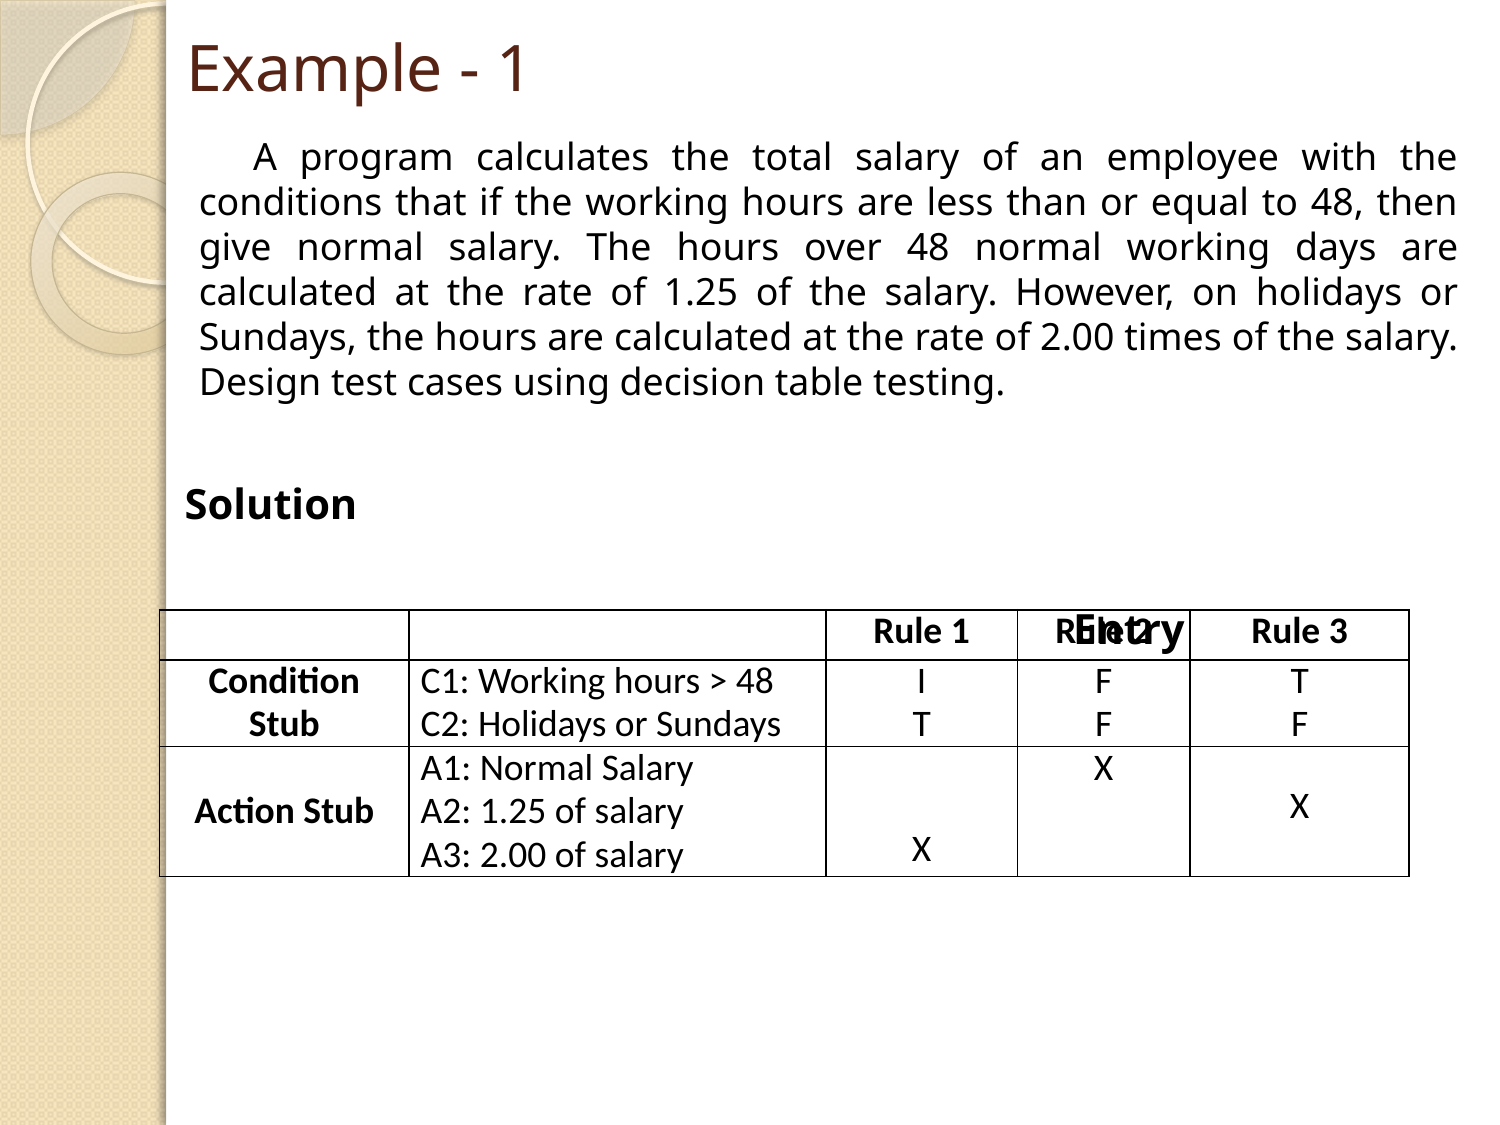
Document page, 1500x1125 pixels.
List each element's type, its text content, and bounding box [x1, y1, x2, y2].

table_cell T F [1191, 661, 1408, 746]
title Example - 1 [171, 19, 1424, 112]
table_header Rule 3 [1191, 611, 1408, 659]
table_header Rule 2 [1018, 611, 1189, 659]
table_cell X [1191, 747, 1408, 876]
table_cell X [1018, 747, 1189, 876]
table_cell F F [1018, 661, 1189, 746]
table_cell X [827, 747, 1017, 876]
table_header [160, 611, 408, 659]
table_cell Action Stub [160, 747, 408, 876]
table_cell I T [827, 661, 1017, 746]
table_cell Condition Stub [160, 661, 408, 746]
list A program calculates the total salary of an employee with the conditions that if the working hours are less than or equal to 48, then give normal salary. The hours over 48 normal working days are calculated at the rate of 1.25 of the salary. However, on holidays or Sundays, the hours are calculated at the rate of 2.00 times of the salary. Design test cases using decision table testing. Solution Entry [123, 125, 1474, 868]
table_cell C1: Working hours > 48 C2: Holidays or Sundays [410, 661, 825, 746]
table_header [410, 611, 825, 659]
table_header Rule 1 [827, 611, 1017, 659]
table_cell A1: Normal Salary A2: 1.25 of salary A3: 2.00 of salary [410, 747, 825, 876]
